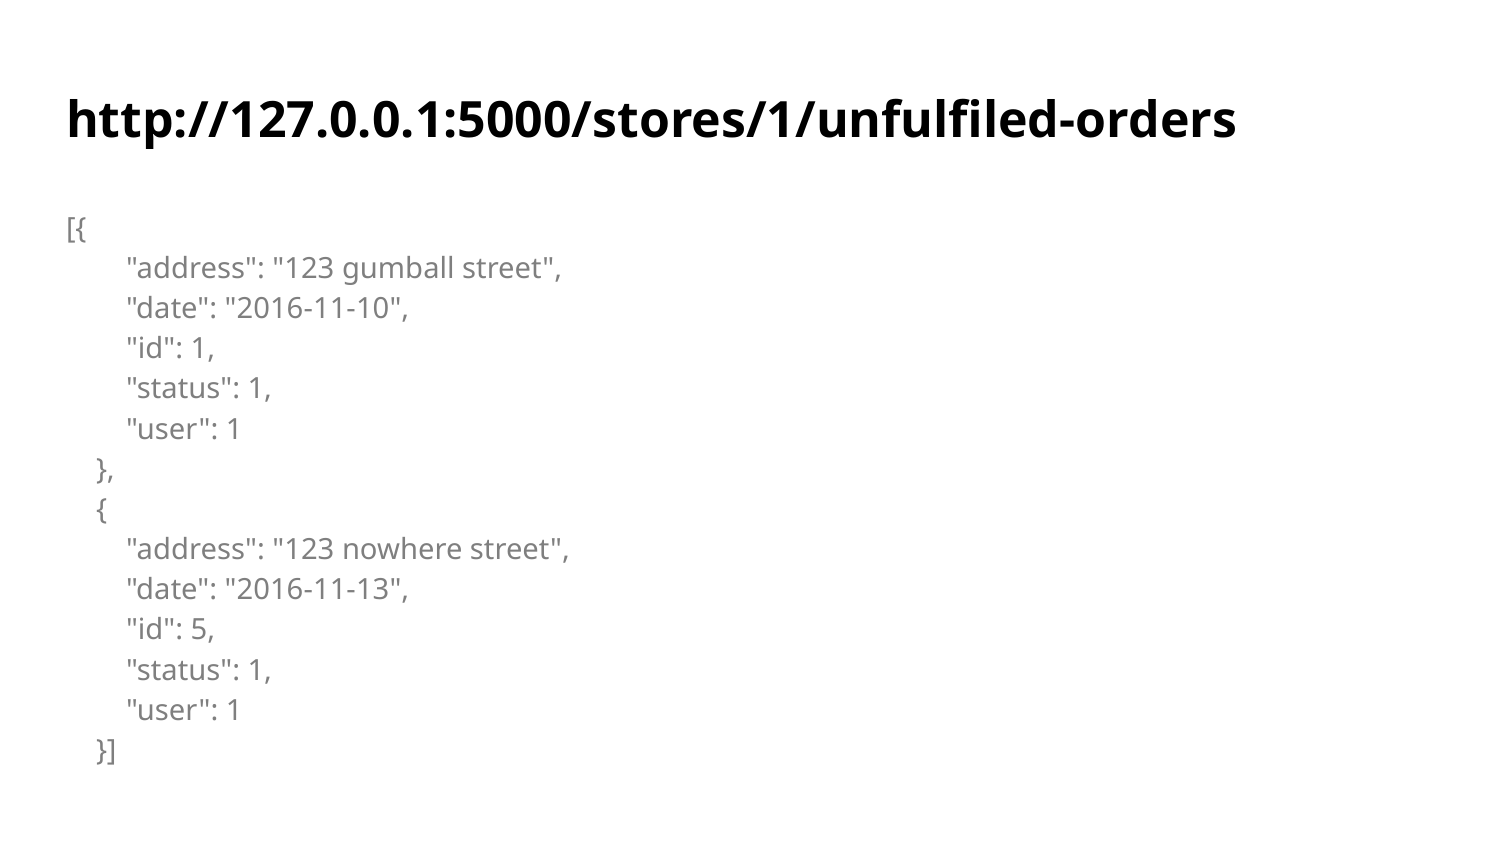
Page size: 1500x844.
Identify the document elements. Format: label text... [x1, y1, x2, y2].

title http://127.0.0.1:5000/stores/1/unfulfiled-orders [51, 72, 1449, 176]
list [{ "address": "123 gumball street", "date": "2016-11-10", "id": 1, "status": 1, "user": 1 }, { "address": "123 nowhere street", "date": "2016-11-13", "id": 5, "status": 1, "user": 1 }] [51, 189, 1449, 750]
